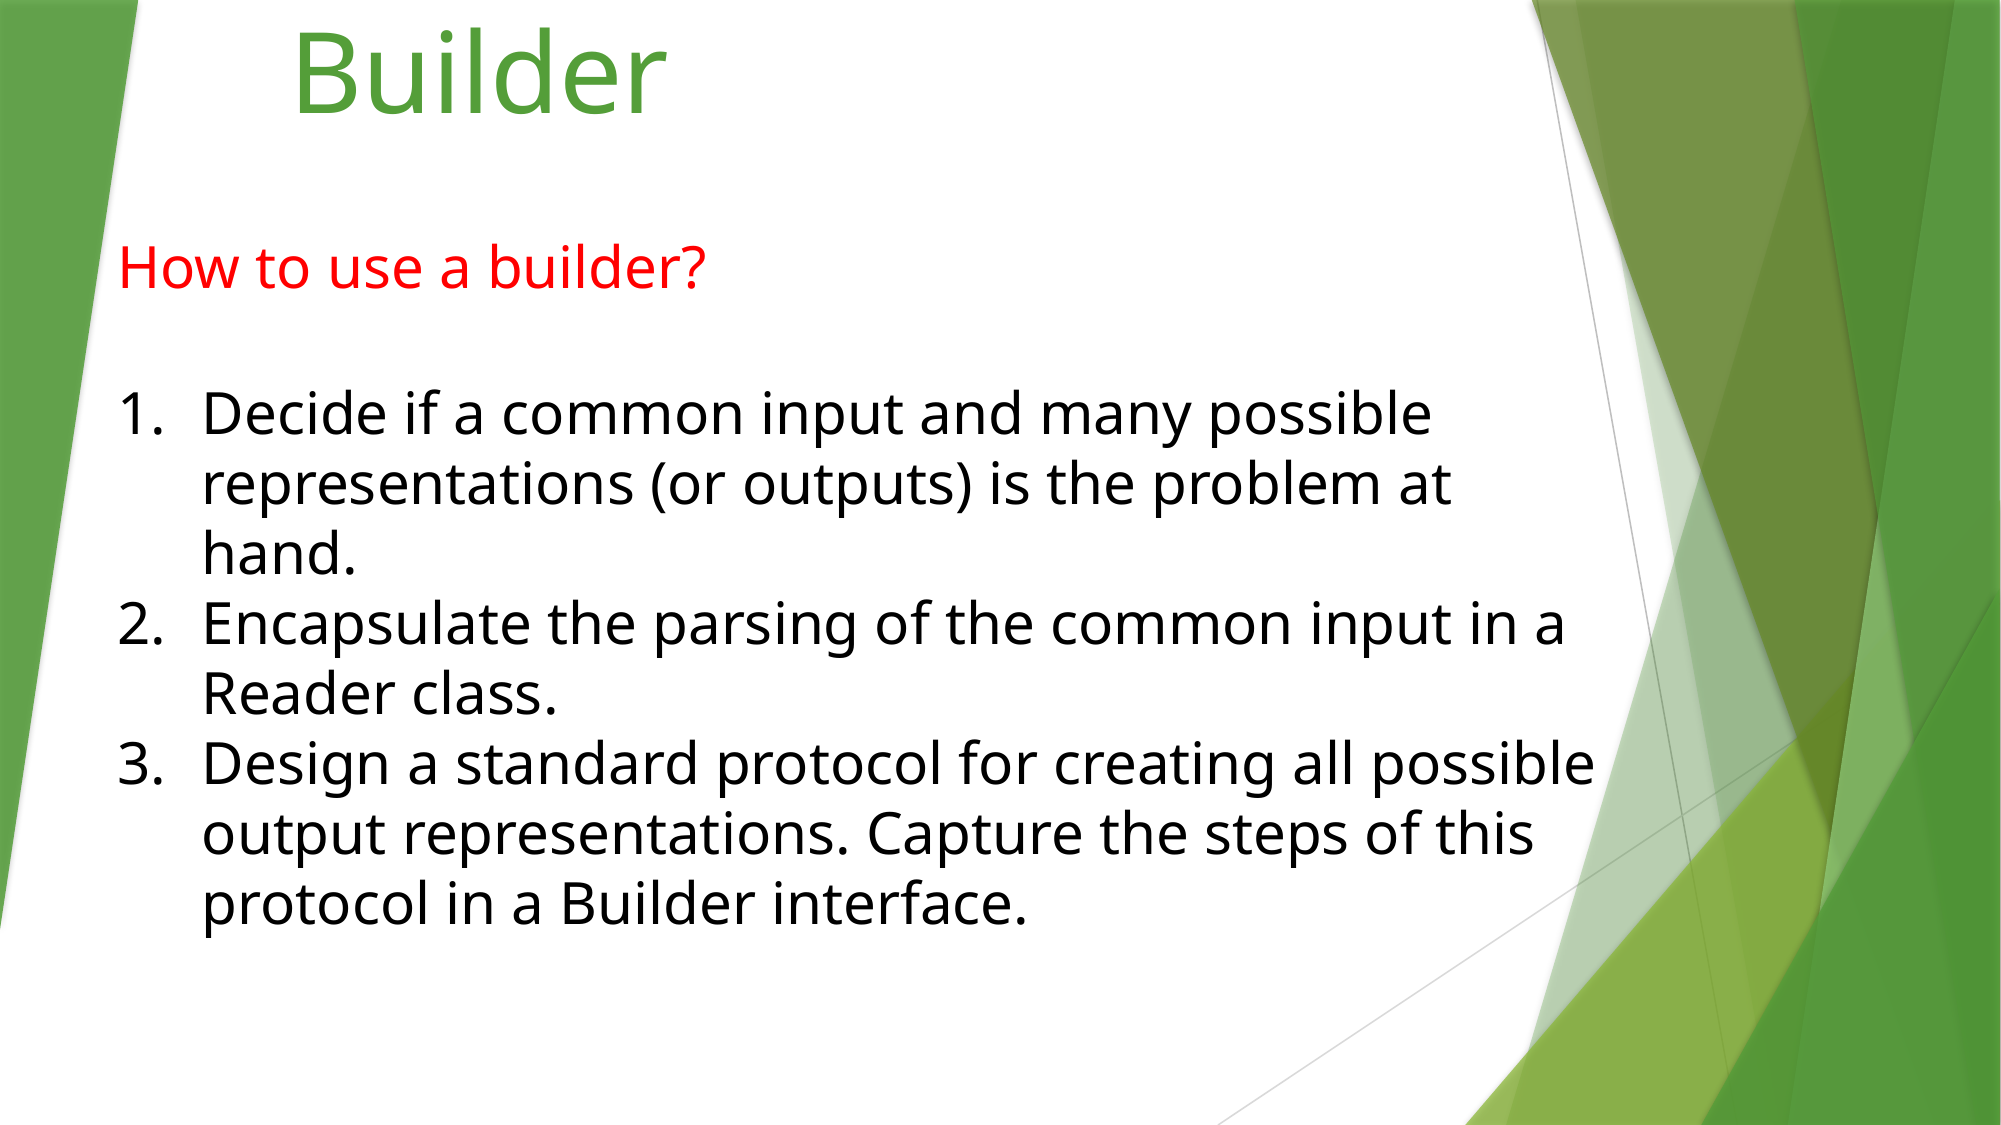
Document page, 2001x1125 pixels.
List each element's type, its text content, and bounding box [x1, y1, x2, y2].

title Builder [0, 0, 685, 144]
text_box How to use a builder? Decide if a common input and many possible representations (or outputs) is the problem at hand. Encapsulate the parsing of the common input in a Reader class. Design a standard protocol for creating all possible output representations. Capture the steps of this protocol in a Builder interface. [102, 230, 1614, 944]
